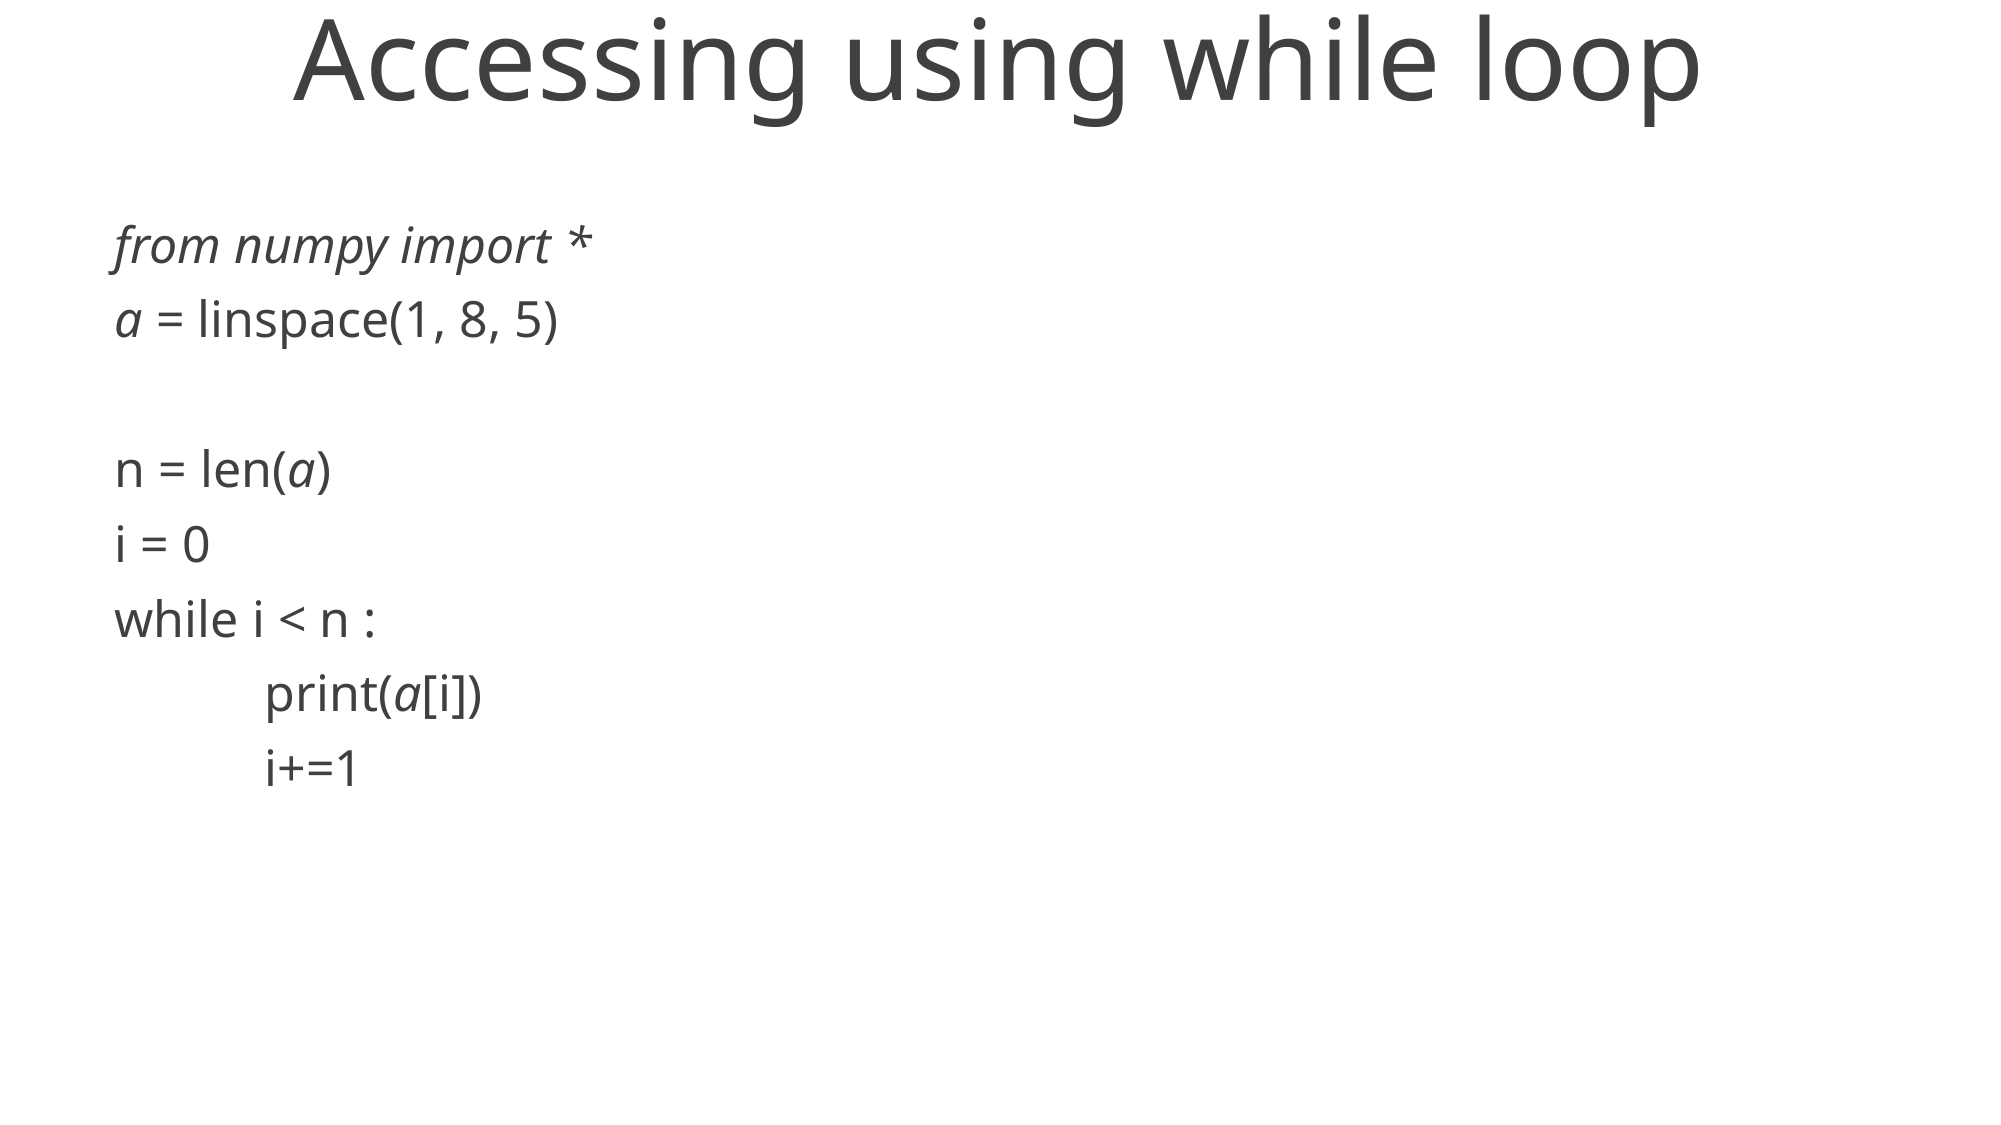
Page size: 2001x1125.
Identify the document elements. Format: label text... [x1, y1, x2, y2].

list from numpy import * a = linspace(1, 8, 5) n = len(a) i = 0 while i < n : print(a[i]) i+=1 [99, 212, 1100, 1063]
title Accessing using while loop [99, 0, 1900, 184]
